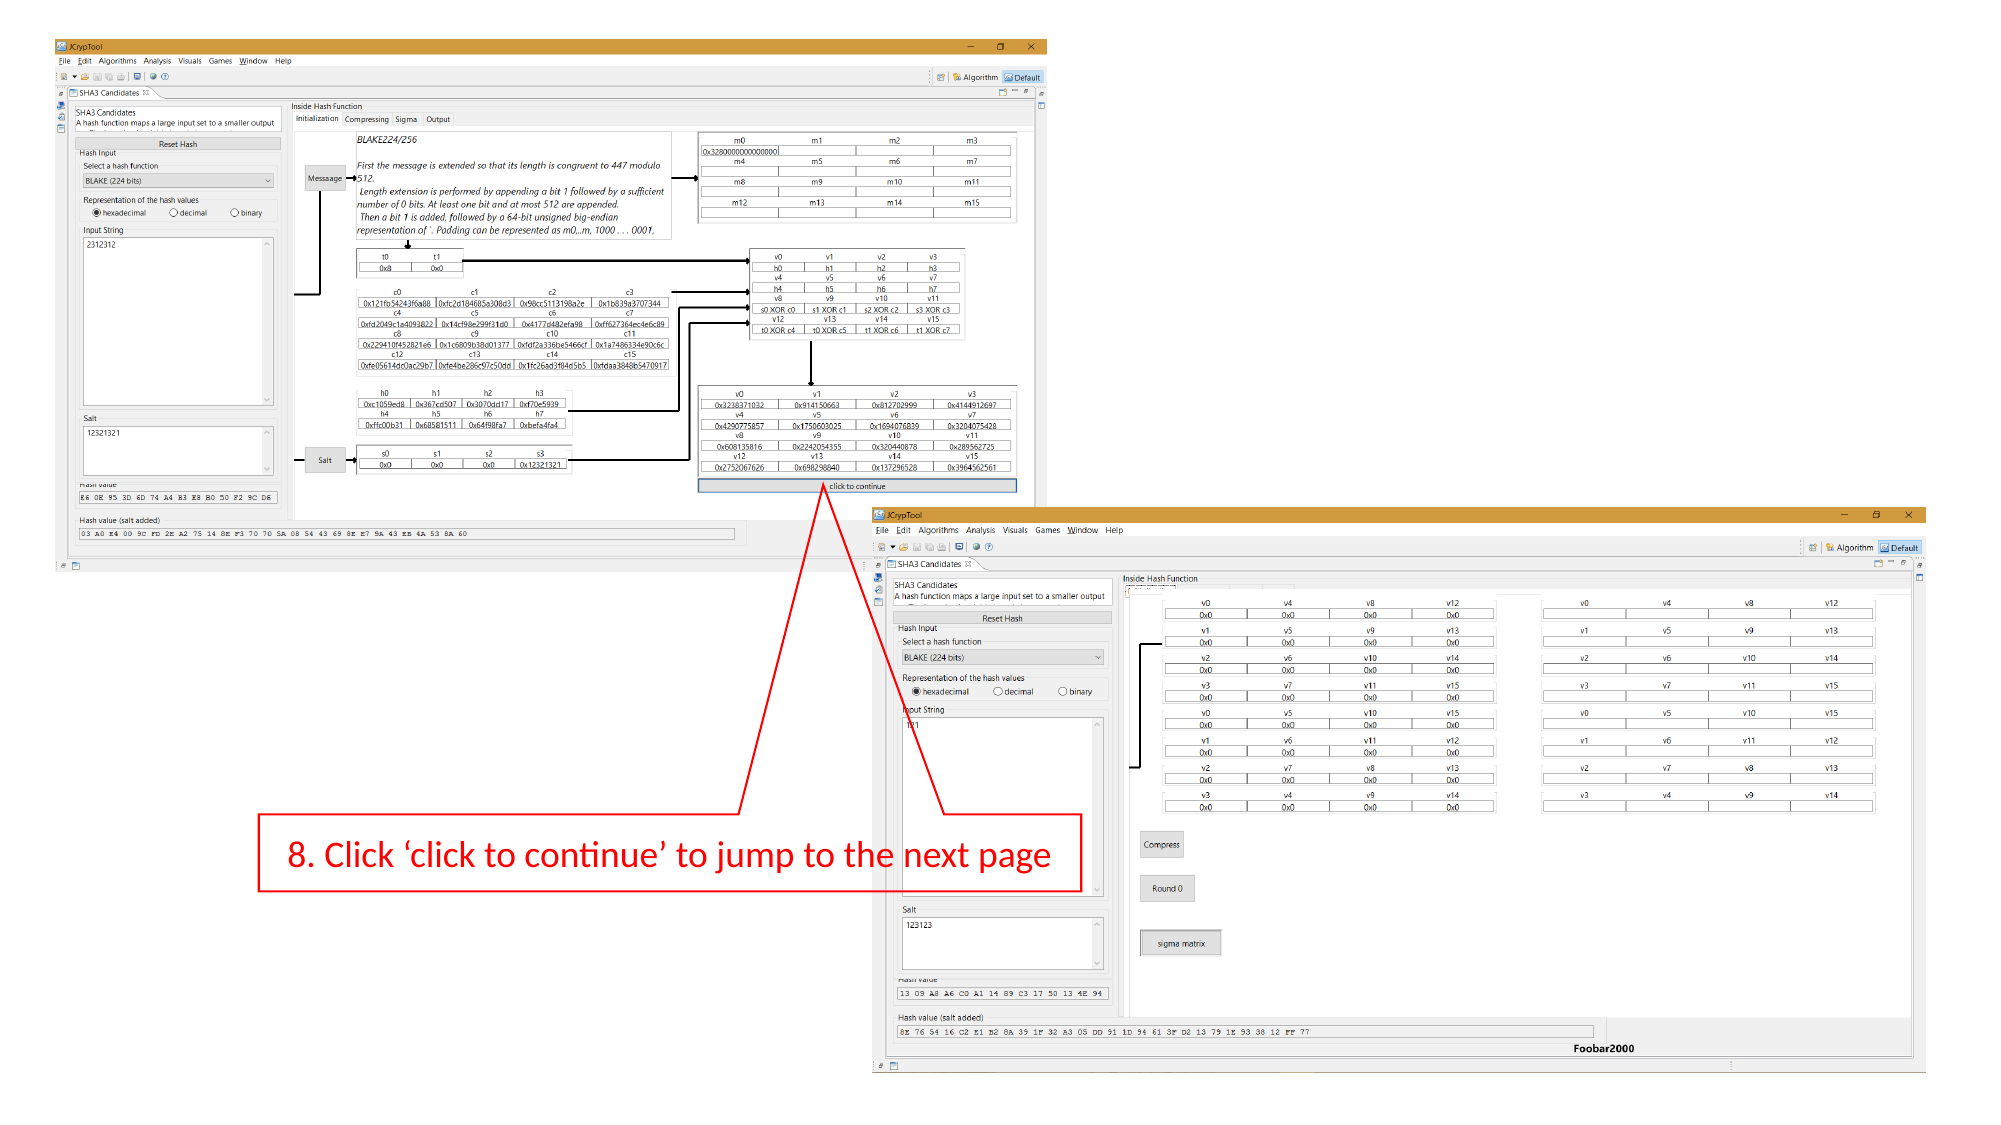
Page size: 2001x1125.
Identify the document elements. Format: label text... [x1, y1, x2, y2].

picture [55, 39, 1926, 1074]
text_box 8. Click ‘click to continue’ to jump to the next page [257, 572, 872, 893]
